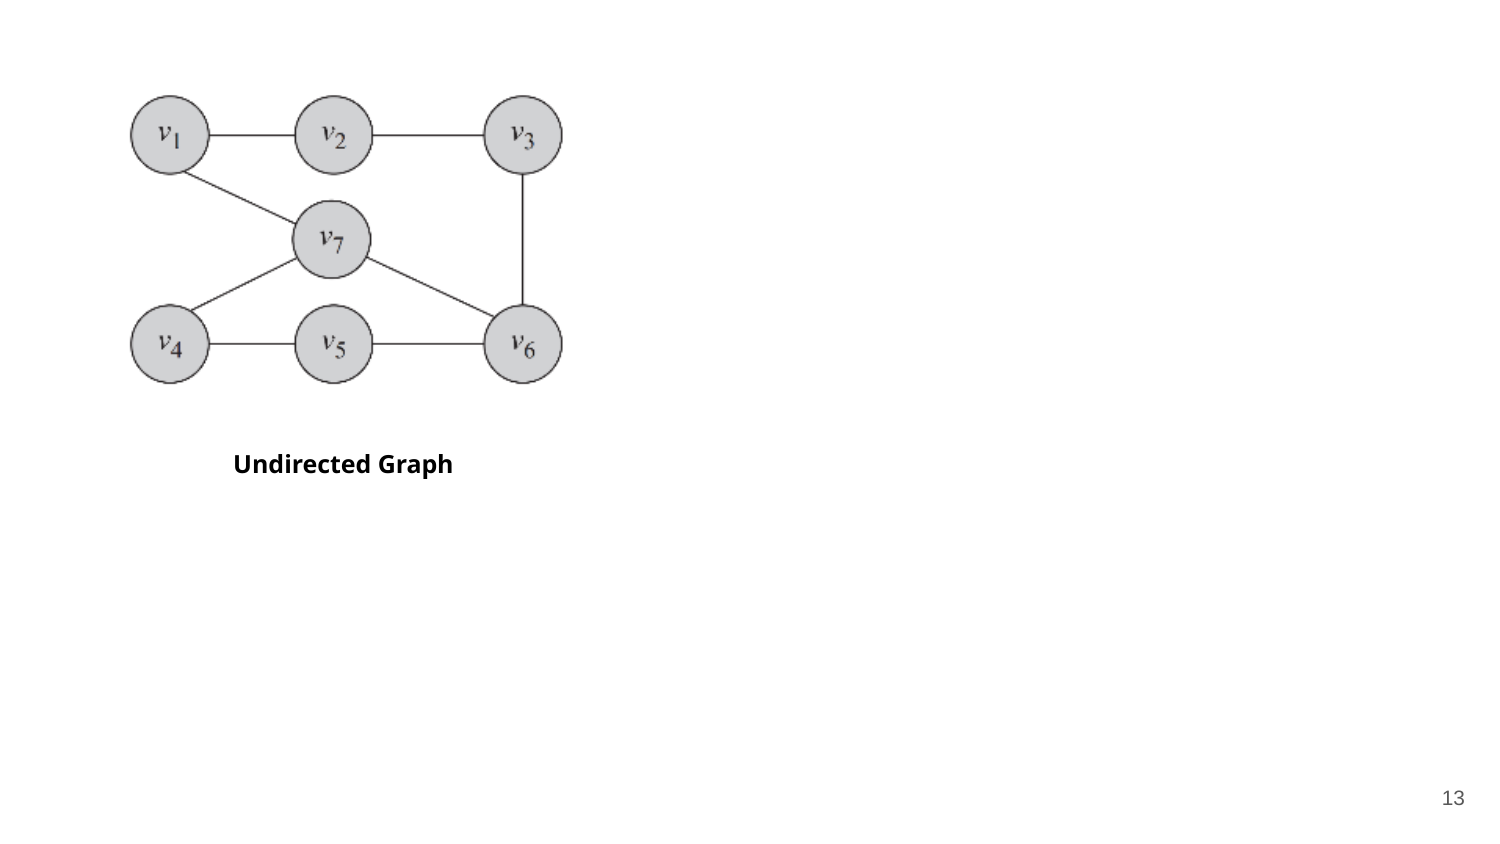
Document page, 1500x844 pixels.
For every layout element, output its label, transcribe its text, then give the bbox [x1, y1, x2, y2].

slide_number 13 [1389, 764, 1480, 830]
picture [120, 83, 580, 403]
text_box Undirected Graph [198, 436, 489, 491]
